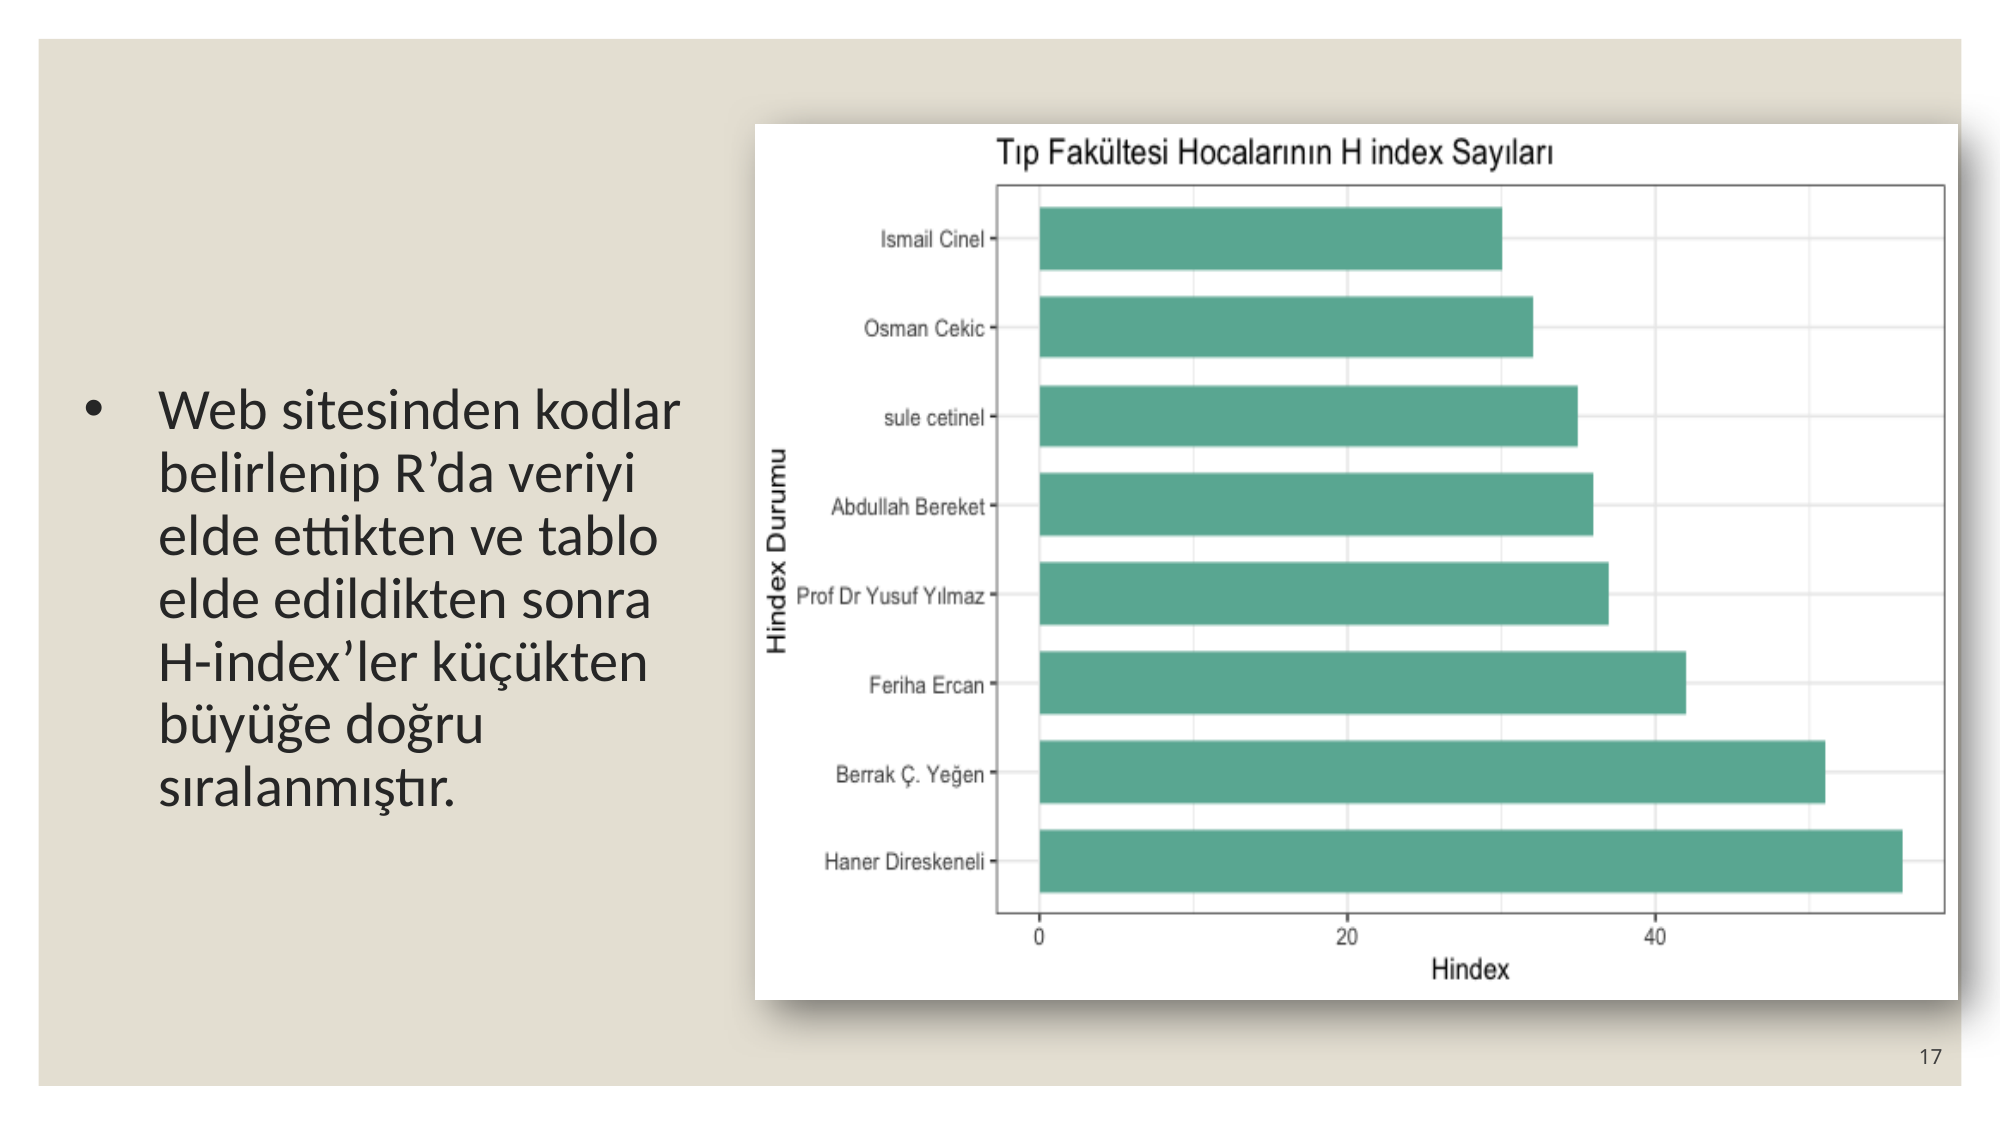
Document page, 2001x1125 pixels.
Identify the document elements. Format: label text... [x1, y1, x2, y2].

slide_number 17 [1717, 1045, 1958, 1080]
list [755, 124, 1958, 1000]
title Web sitesinden kodlar belirlenip R’da veriyi elde ettikten ve tablo elde edildikten sonra H-index’ler küçükten büyüğe doğru sıralanmıştır. [68, 293, 725, 906]
